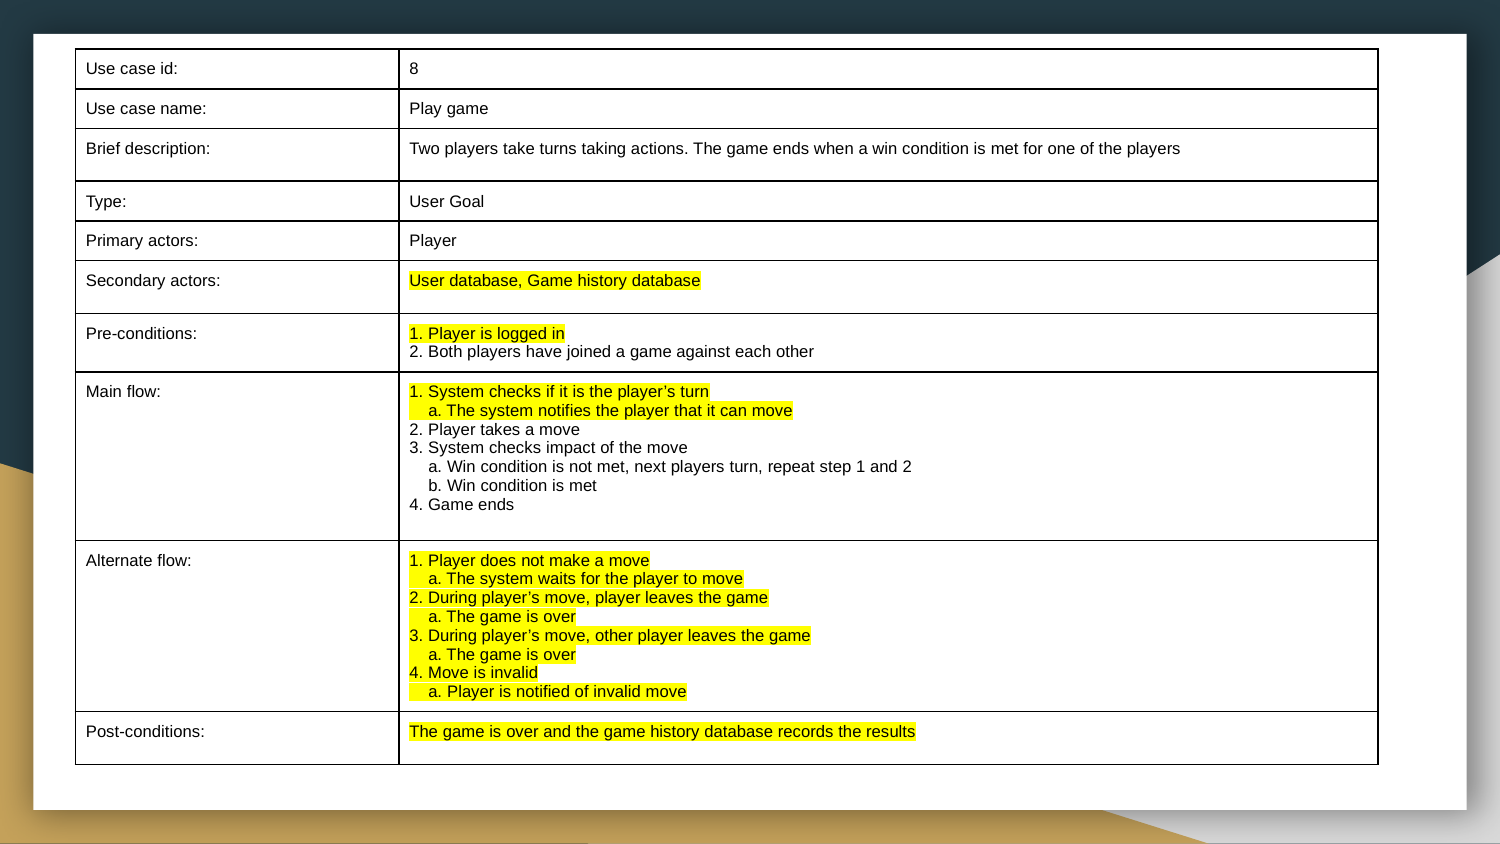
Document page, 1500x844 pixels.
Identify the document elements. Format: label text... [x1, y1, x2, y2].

table_header Use case id: [76, 50, 398, 88]
table_cell User database, Game history database [400, 261, 1377, 313]
table_cell Play game [400, 90, 1377, 128]
table_cell Two players take turns taking actions. The game ends when a win condition is met for one of the players [400, 129, 1377, 180]
table_cell Primary actors: [76, 222, 398, 260]
table_cell Secondary actors: [76, 261, 398, 313]
table_cell Player [400, 222, 1377, 260]
table_cell Pre-conditions: [76, 314, 398, 371]
table_cell Use case name: [76, 90, 398, 128]
table_cell Main flow: [76, 373, 398, 540]
table_cell 1. System checks if it is the player’s turn a. The system notifies the player that it can move 2. Player takes a move 3. System checks impact of the move a. Win condition is not met, next players turn, repeat step 1 and 2 b. Win condition is met 4. Game ends [400, 373, 1377, 540]
table_cell 1. Player does not make a move a. The system waits for the player to move 2. During player’s move, player leaves the game a. The game is over 3. During player’s move, other player leaves the game a. The game is over 4. Move is invalid a. Player is notified of invalid move [400, 541, 1377, 711]
table_header 8 [400, 50, 1377, 88]
table_cell Alternate flow: [76, 541, 398, 711]
table_cell 1. Player is logged in 2. Both players have joined a game against each other [400, 314, 1377, 371]
table_cell User Goal [400, 182, 1377, 220]
table_cell Post-conditions: [76, 712, 398, 764]
table_cell Type: [76, 182, 398, 220]
table_cell The game is over and the game history database records the results [400, 712, 1377, 764]
table_cell Brief description: [76, 129, 398, 180]
